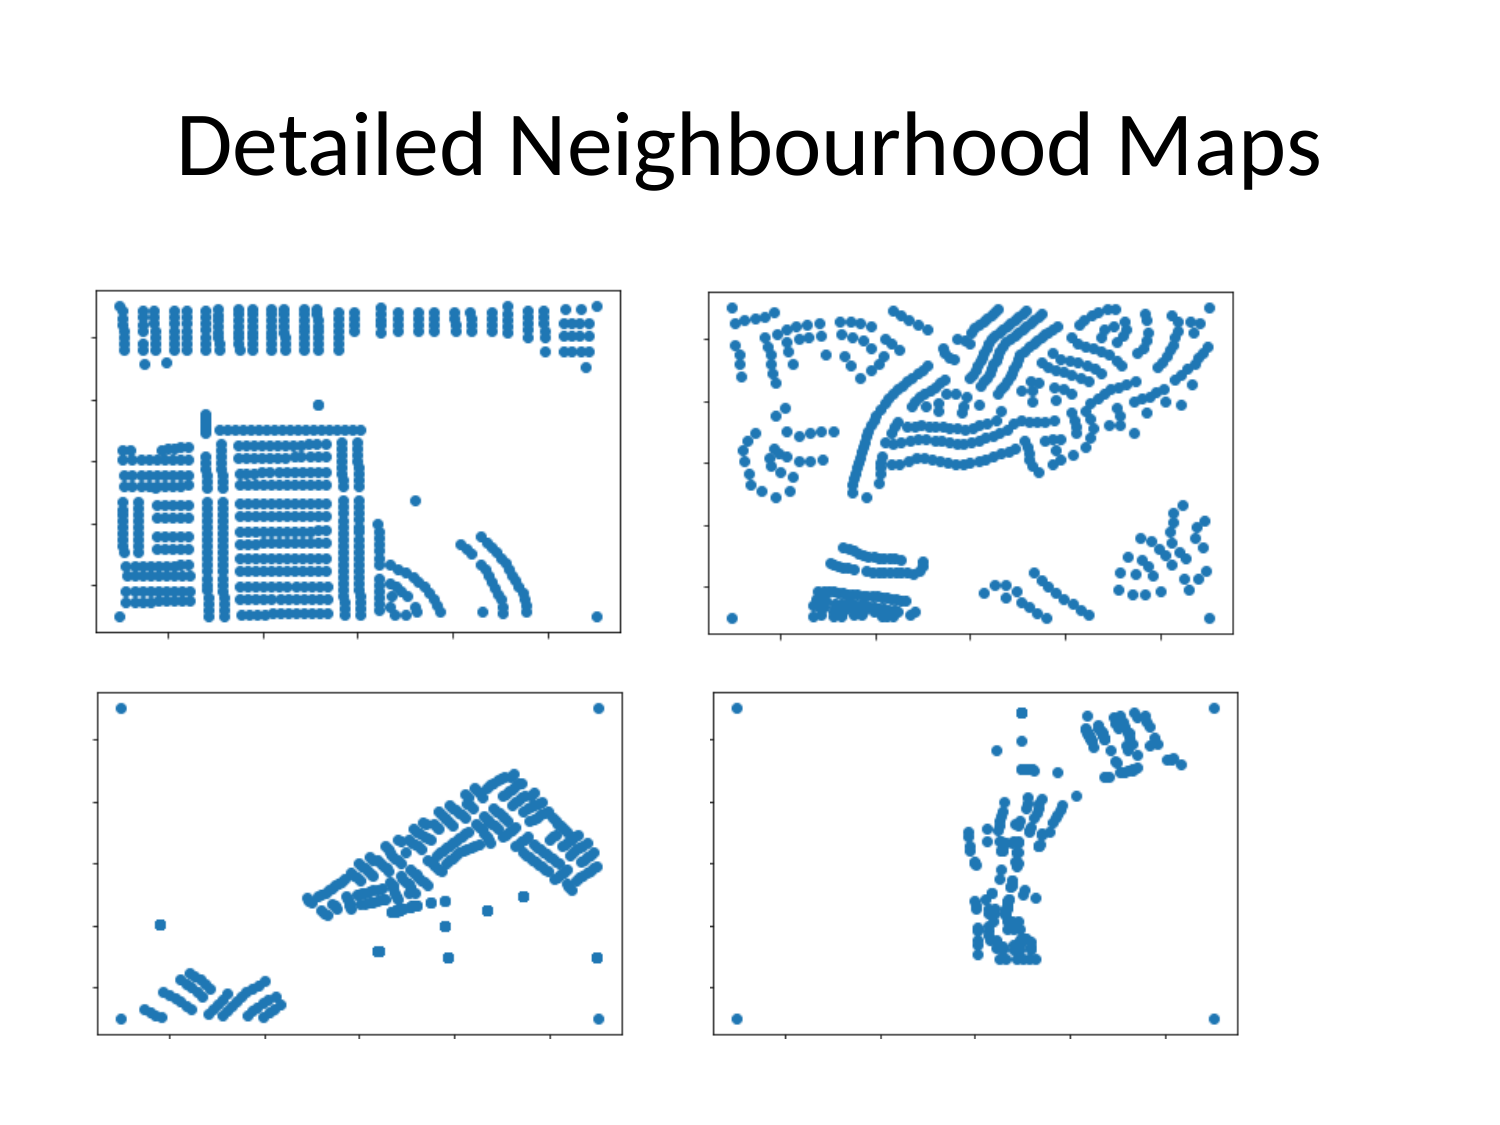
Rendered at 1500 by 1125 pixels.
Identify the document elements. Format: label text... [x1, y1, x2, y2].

picture [709, 689, 1242, 1039]
title Detailed Neighbourhood Maps [75, 45, 1425, 233]
picture [702, 284, 1242, 643]
picture [88, 284, 631, 643]
picture [91, 686, 628, 1039]
